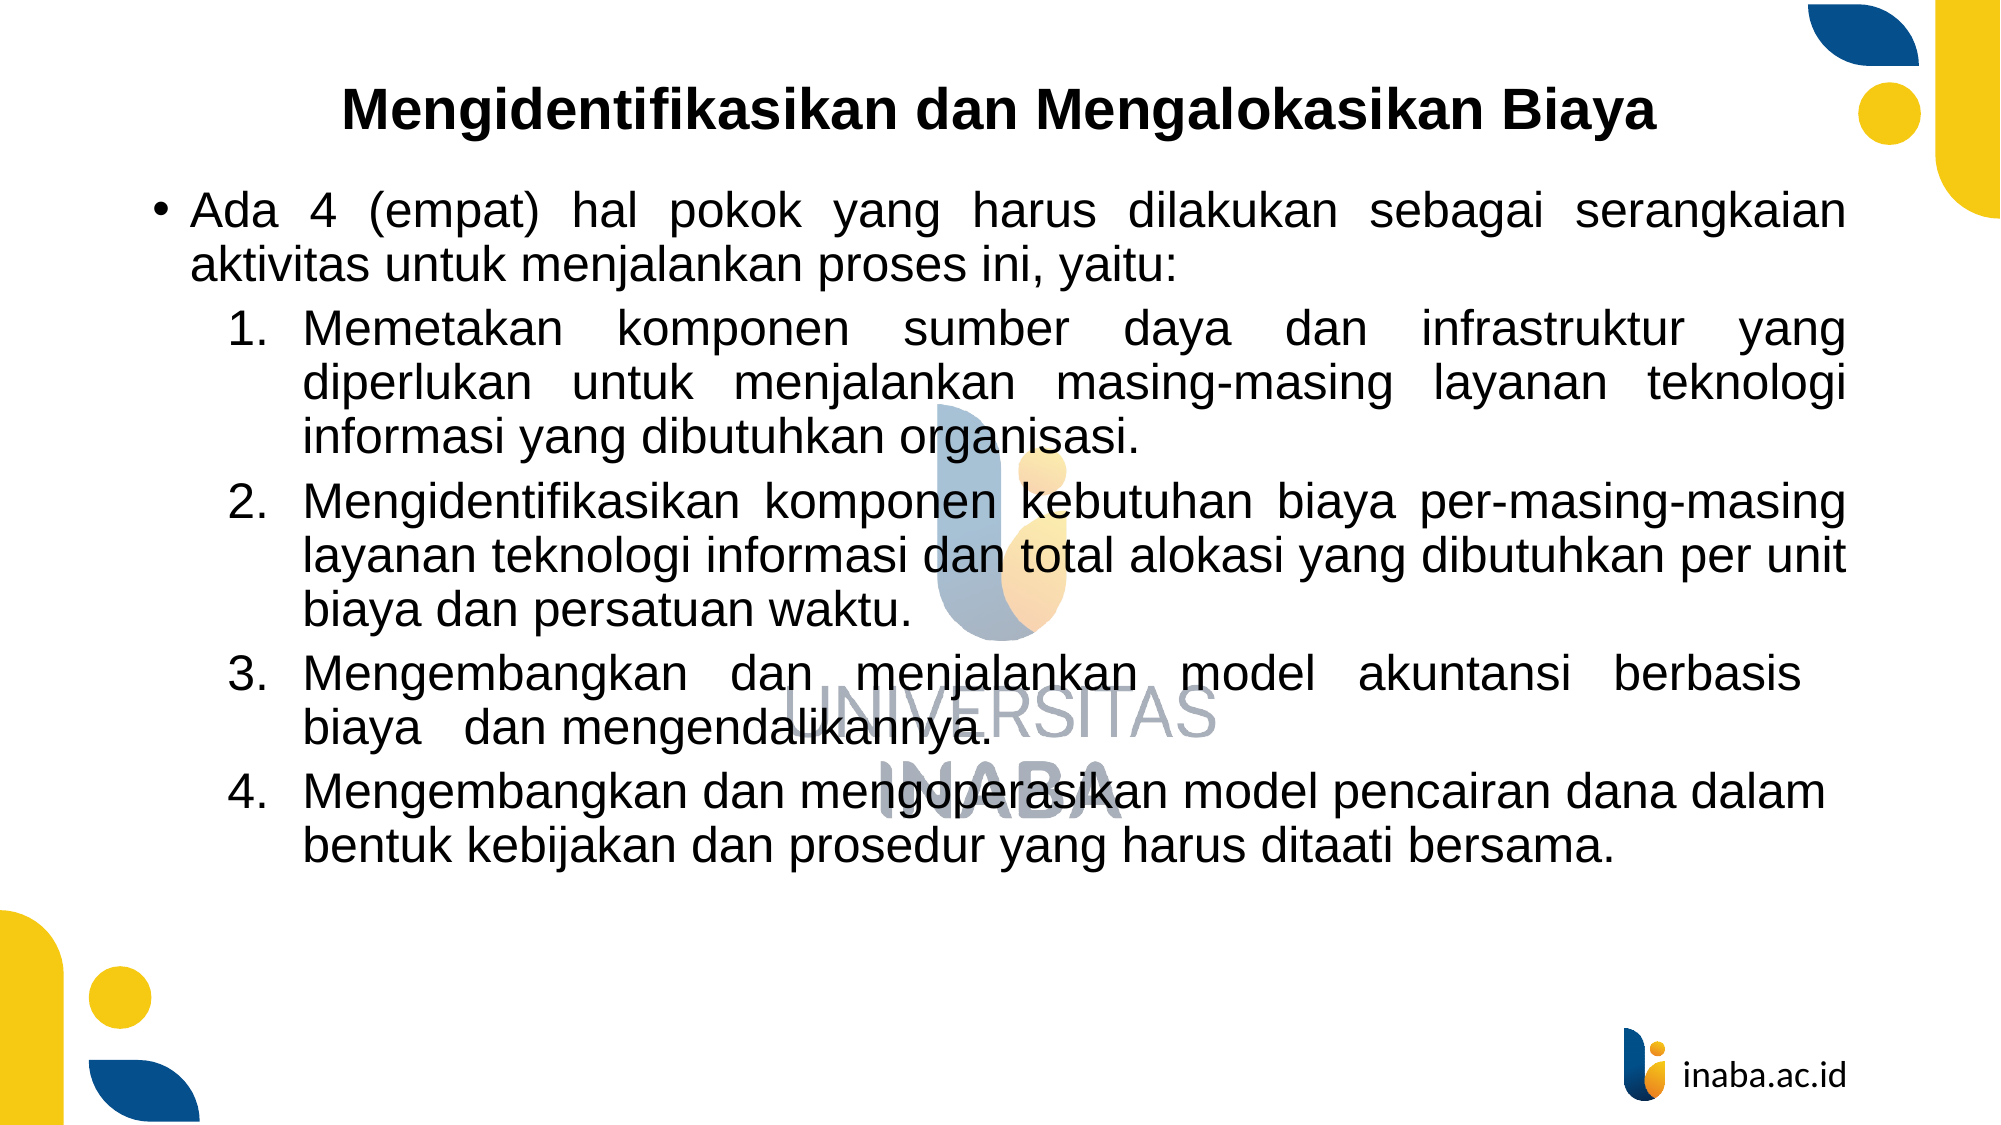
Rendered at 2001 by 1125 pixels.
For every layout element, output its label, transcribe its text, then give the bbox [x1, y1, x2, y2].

list Ada 4 (empat) hal pokok yang harus dilakukan sebagai serangkaian aktivitas untuk menjalankan proses ini, yaitu: Memetakan komponen sumber daya dan infrastruktur yang diperlukan untuk menjalankan masing-masing layanan teknologi informasi yang dibutuhkan organisasi. Mengidentifikasikan komponen kebutuhan biaya per-masing-masing layanan teknologi informasi dan total alokasi yang dibutuhkan per unit biaya dan persatuan waktu. Mengembangkan dan menjalankan model akuntansi berbasis biaya dan mengendalikannya. Mengembangkan dan mengoperasikan model pencairan dana dalam bentuk kebijakan dan prosedur yang harus ditaati bersama. [137, 176, 1863, 1014]
title Mengidentifikasikan dan Mengalokasikan Biaya [137, 59, 1863, 163]
picture [1624, 1028, 1665, 1101]
